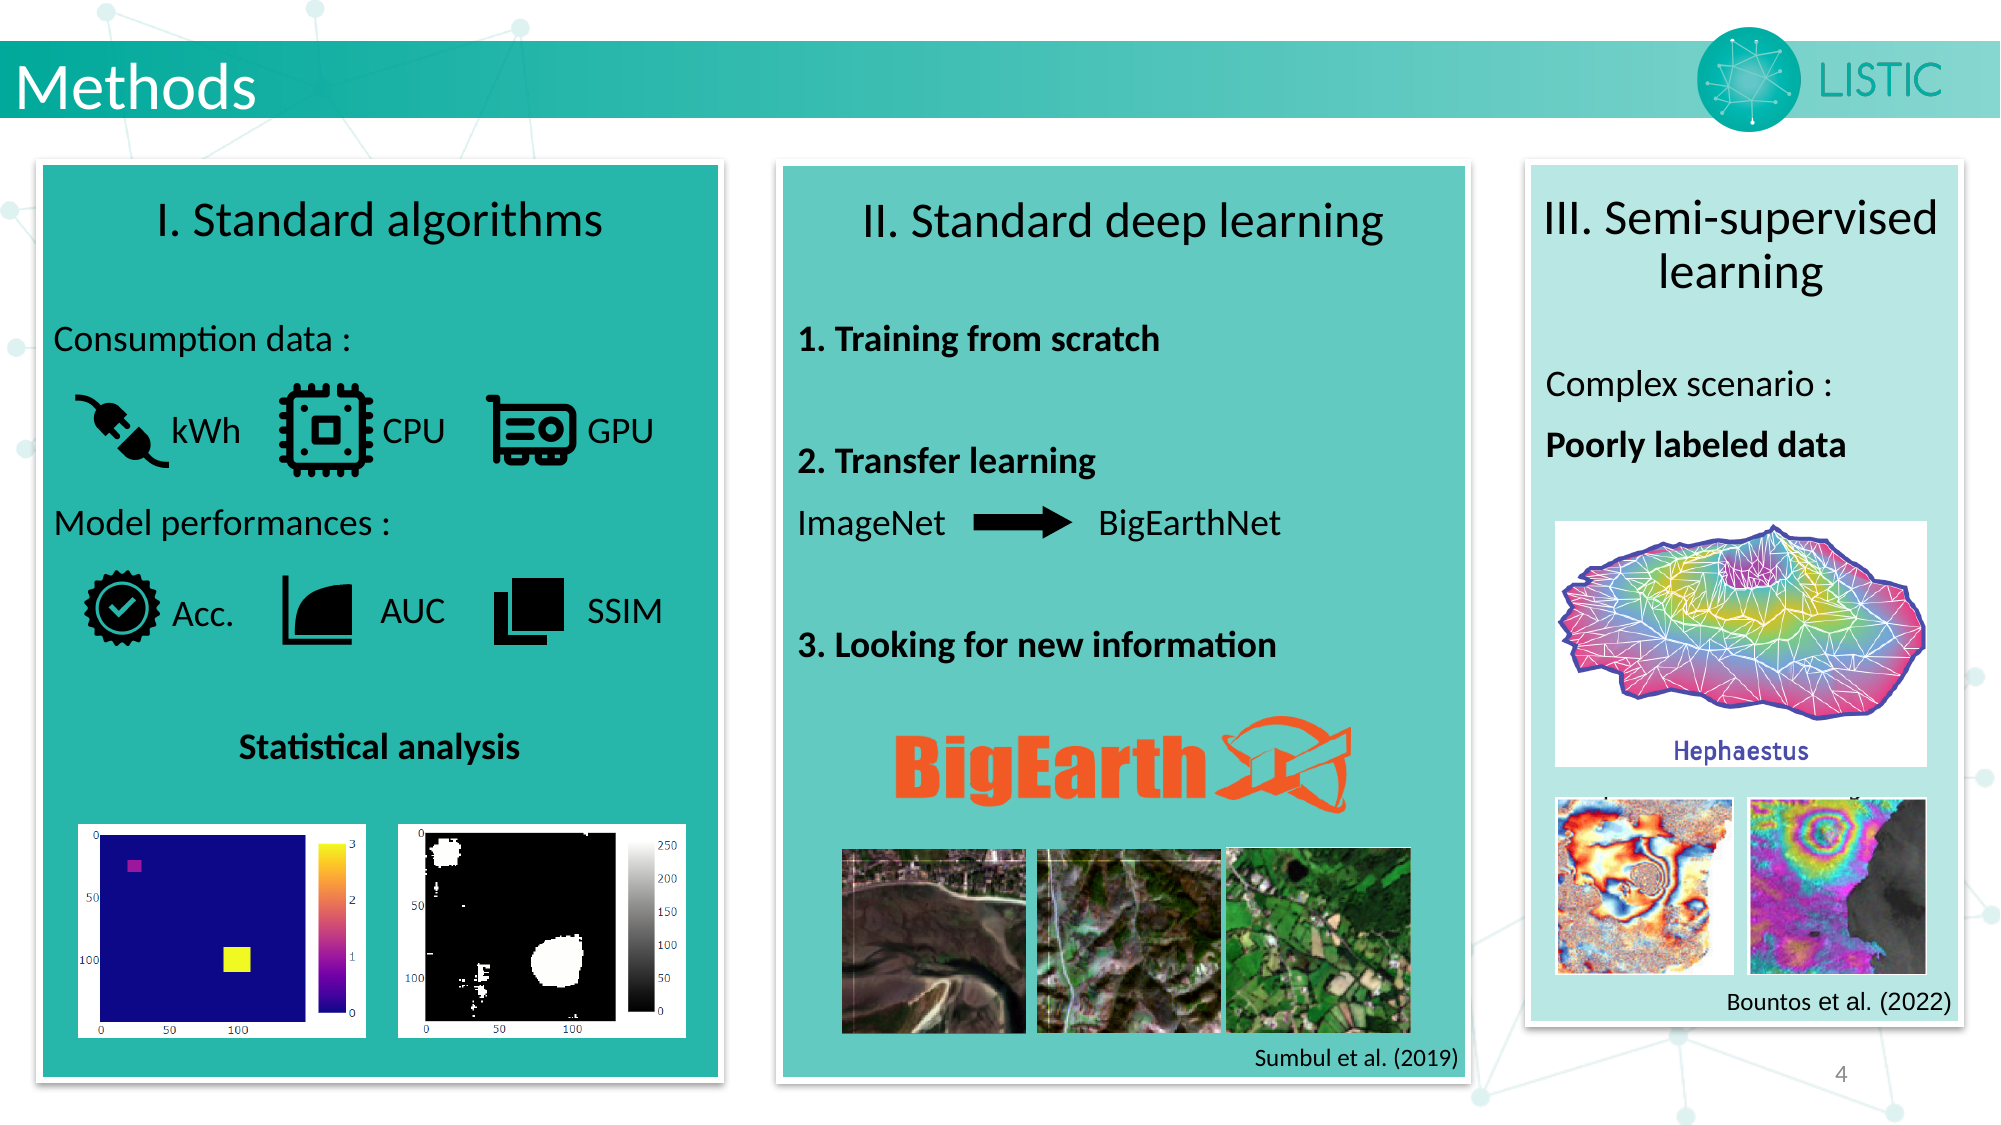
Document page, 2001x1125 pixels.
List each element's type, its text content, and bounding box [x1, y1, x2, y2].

text_box SSIM [572, 583, 690, 639]
picture [1555, 797, 1735, 975]
text_box Acc. [174, 586, 263, 642]
text_box Bountos et al. (2022) [1706, 978, 1967, 1023]
text_box CPU [389, 403, 467, 459]
picture [1555, 521, 1927, 767]
picture [268, 372, 385, 488]
text_box Methods [0, 44, 1695, 120]
text_box [508, 574, 568, 635]
text_box III. Semi-supervised learning [1524, 170, 1958, 320]
text_box AUC [370, 584, 482, 640]
picture [398, 824, 686, 1038]
text_box GPU [593, 403, 690, 459]
text_box 1. Training from scratch 2. Transfer learning ImageNet BigEarthNet 3. Looking for new information [782, 311, 1470, 969]
picture [892, 716, 1351, 823]
text_box [776, 159, 1471, 1084]
text_box Sumbul et al. (2019) [1214, 1034, 1475, 1080]
text_box Complex scenario : Poorly labeled data [1531, 356, 1959, 968]
picture [472, 372, 589, 488]
picture [268, 561, 366, 659]
text_box 4 [1412, 1042, 1863, 1103]
text_box Consumption data : Model performances : [38, 311, 724, 1004]
text_box Statistical analysis [220, 719, 539, 775]
text_box [490, 588, 551, 649]
text_box [1525, 159, 1964, 1027]
picture [831, 841, 1412, 1041]
picture [78, 824, 366, 1038]
text_box kWh [174, 403, 263, 459]
picture [1747, 797, 1927, 975]
picture [73, 559, 171, 658]
text_box I. Standard algorithms [38, 185, 721, 296]
text_box [971, 502, 1077, 543]
text_box II. Standard deep learning [779, 147, 1467, 296]
picture [73, 382, 171, 480]
text_box [36, 159, 724, 1083]
